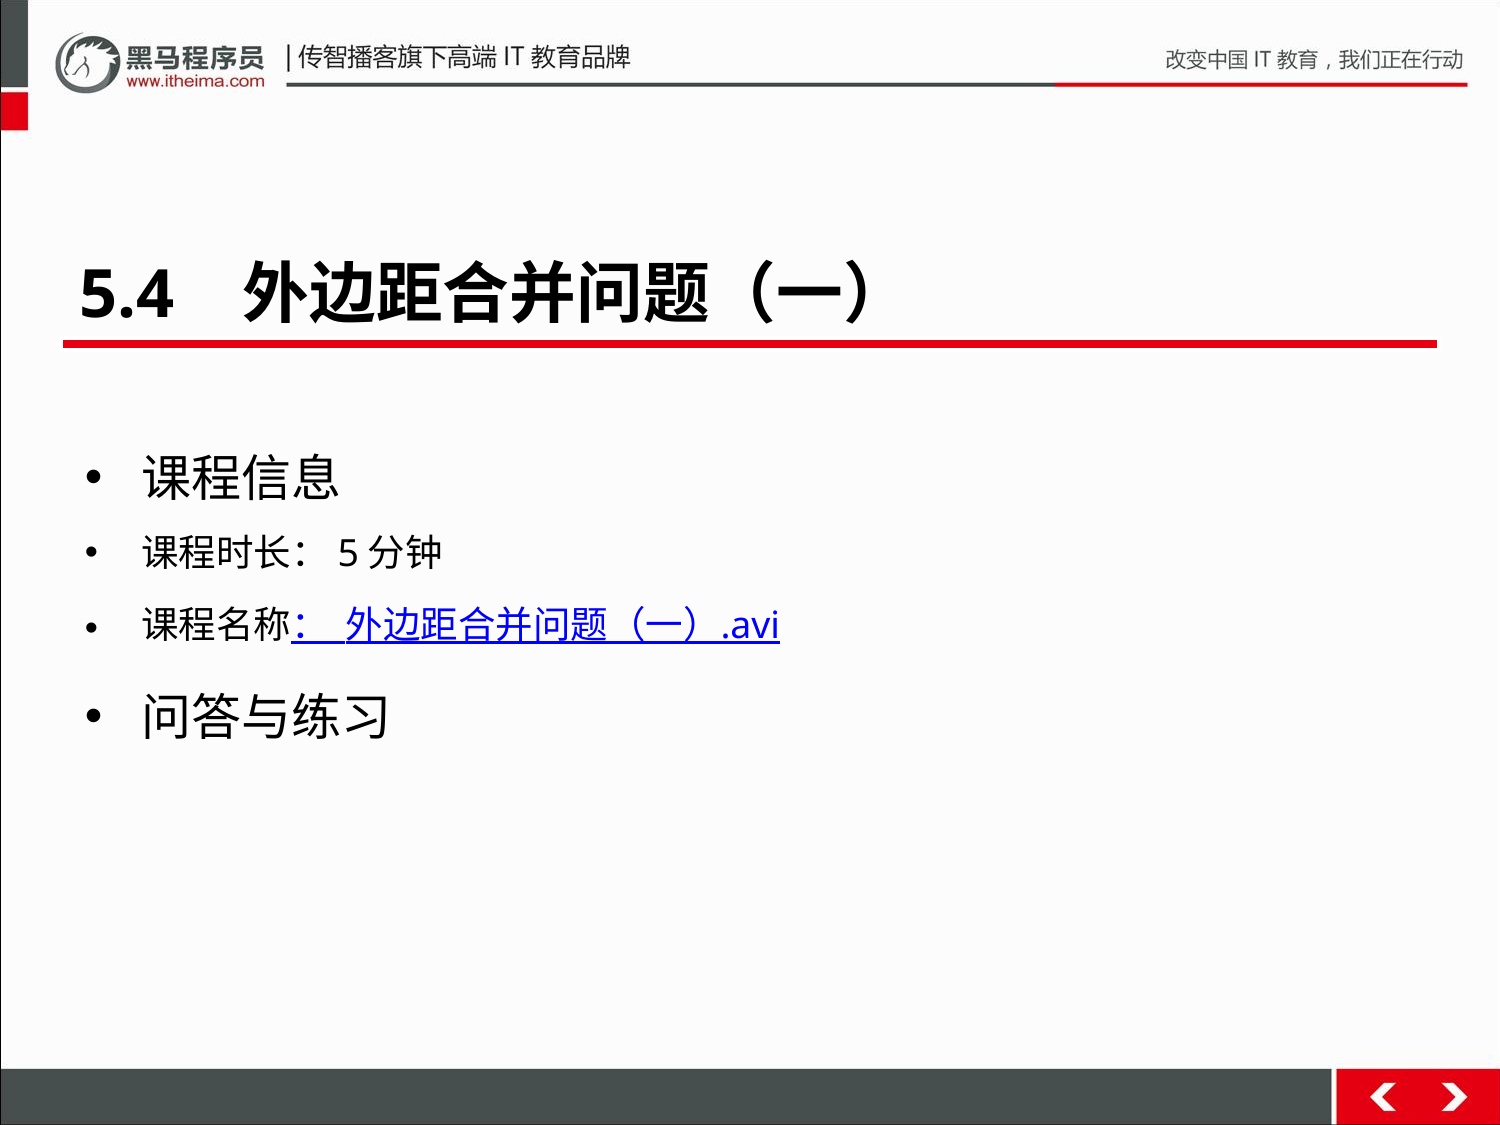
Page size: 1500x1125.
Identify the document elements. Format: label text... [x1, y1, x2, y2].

text_box 课程信息 课程时长：5分钟 课程名称： 外边距合并问题（一）.avi 问答与练习 [69, 408, 1451, 753]
text_box 5.4 外边距合并问题（一） [64, 243, 1376, 339]
picture [0, 0, 1500, 1125]
